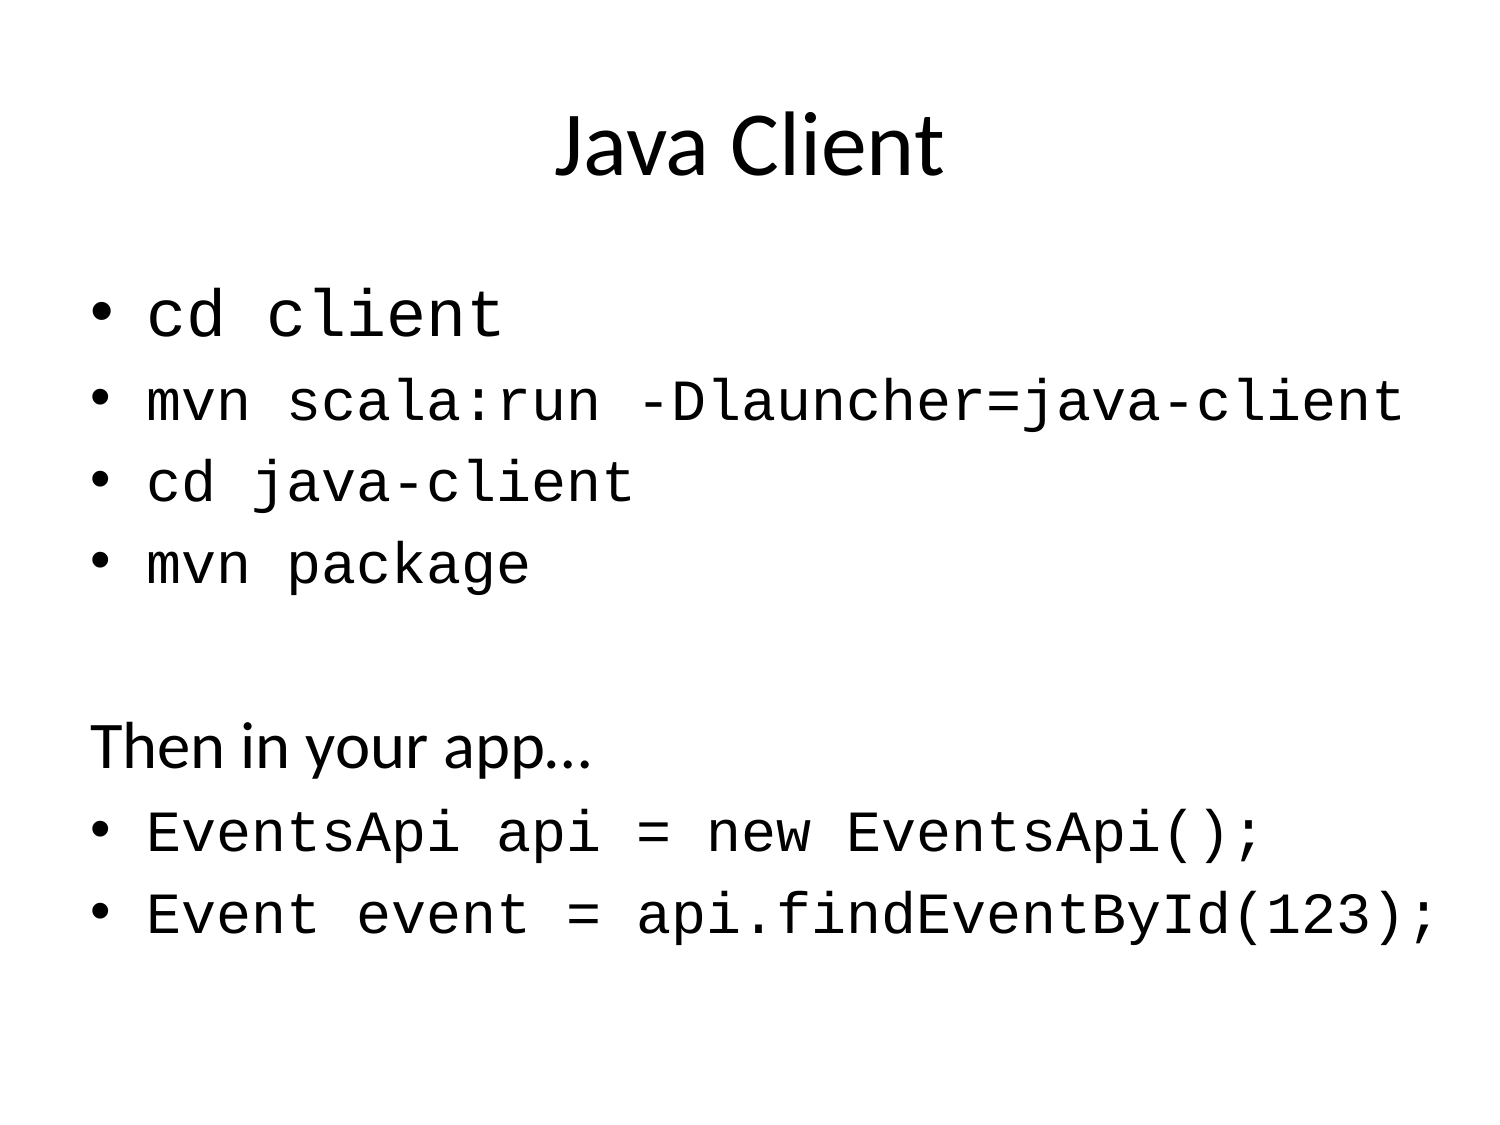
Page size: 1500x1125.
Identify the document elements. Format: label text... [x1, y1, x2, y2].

list cd client mvn scala:run -Dlauncher=java-client cd java-client mvn package Then in your app… EventsApi api = new EventsApi(); Event event = api.findEventById(123); [75, 262, 1500, 1005]
title Java Client [75, 45, 1425, 233]
